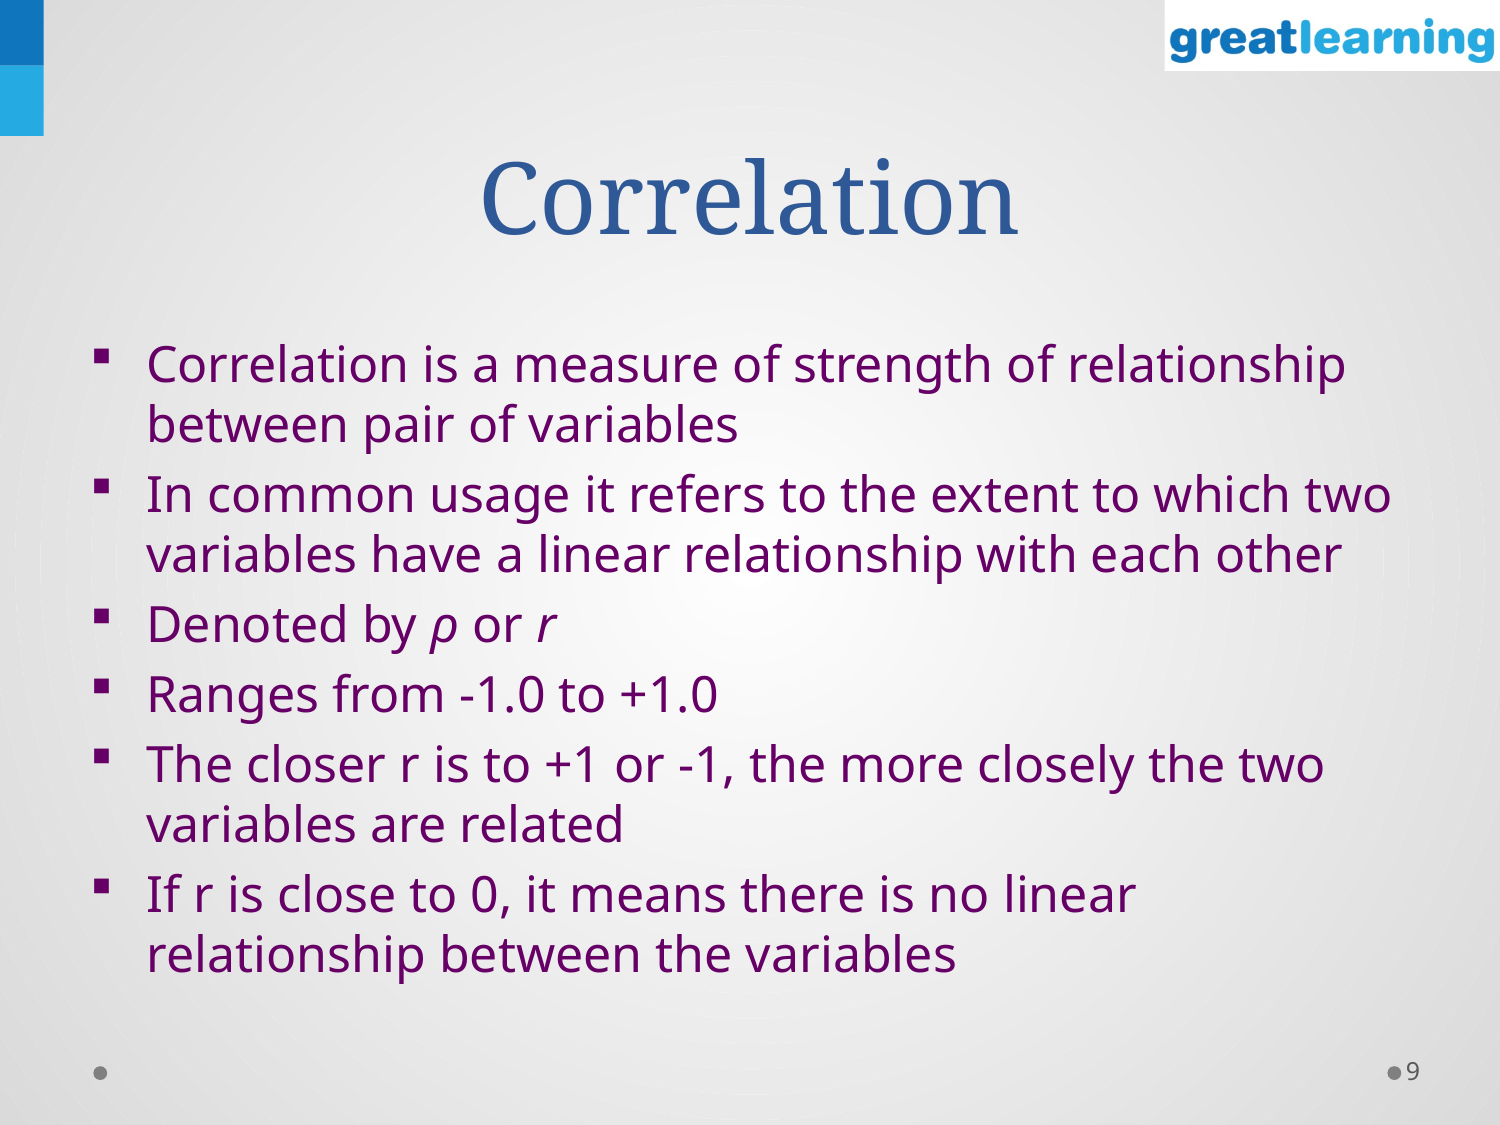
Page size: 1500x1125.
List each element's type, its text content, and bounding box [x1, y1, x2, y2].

picture [1164, 0, 1500, 71]
list Correlation is a measure of strength of relationship between pair of variables In common usage it refers to the extent to which two variables have a linear relationship with each other Denoted by ρ or r Ranges from -1.0 to +1.0 The closer r is to +1 or -1, the more closely the two variables are related If r is close to 0, it means there is no linear relationship between the variables [75, 324, 1425, 1005]
title Correlation [75, 75, 1425, 263]
slide_number 9 [1401, 1042, 1494, 1103]
